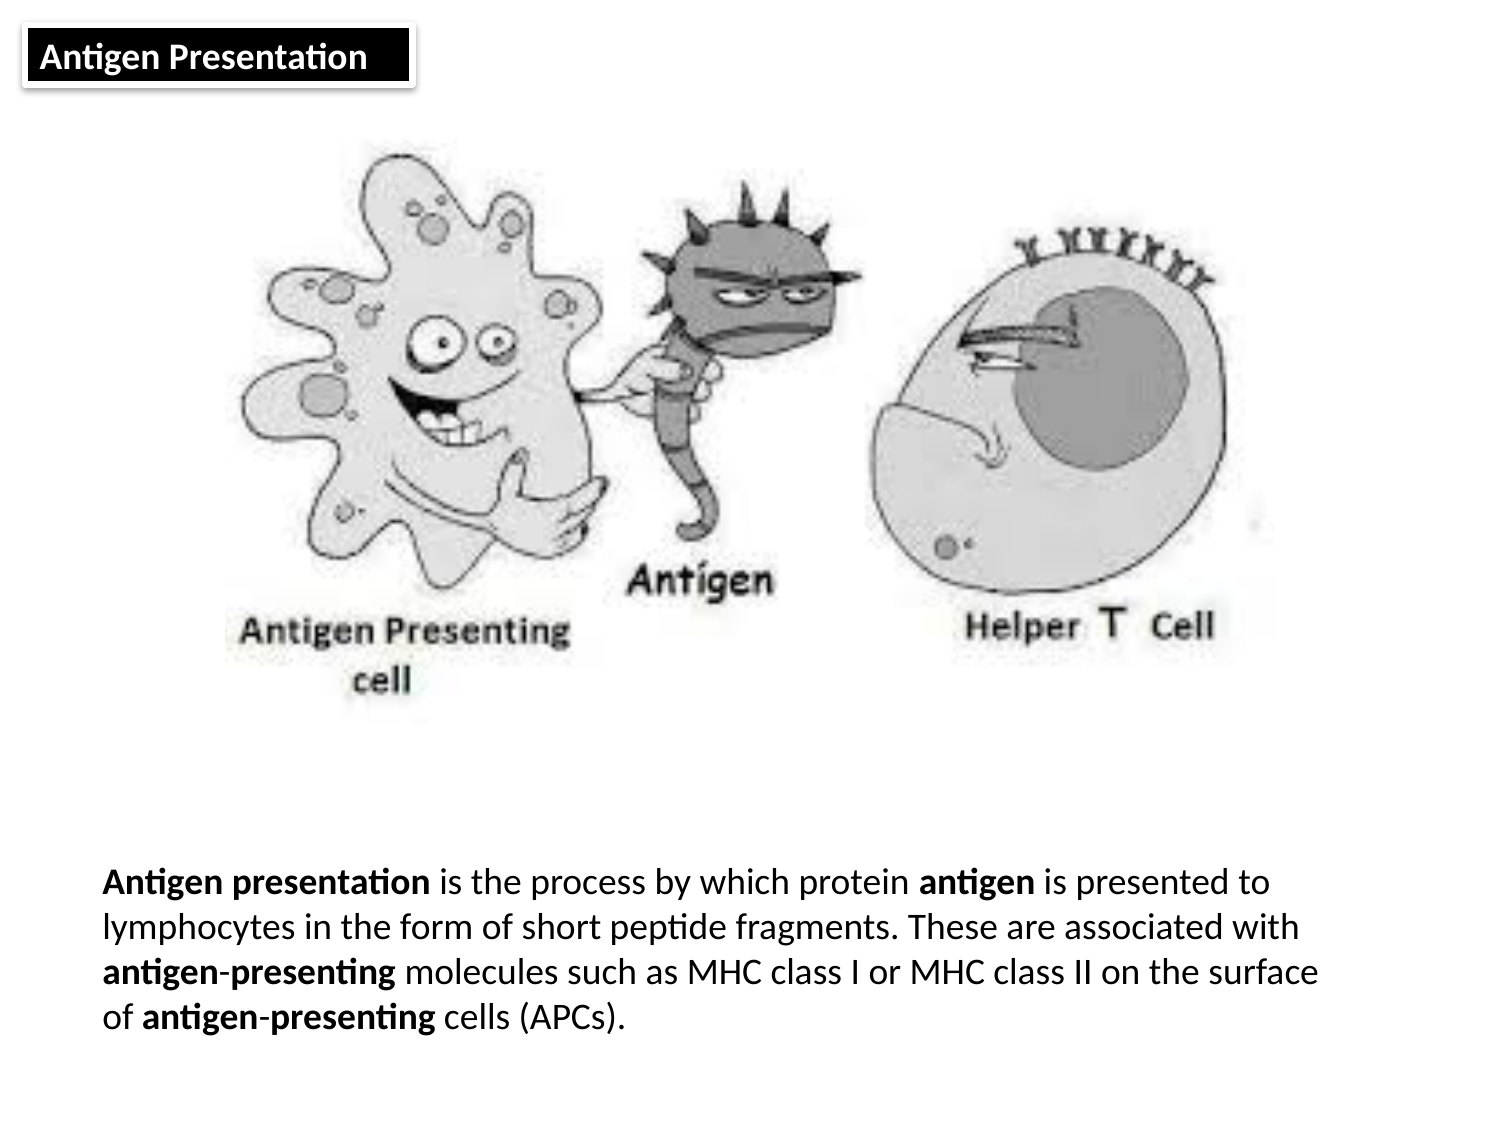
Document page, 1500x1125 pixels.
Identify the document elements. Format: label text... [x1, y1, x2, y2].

text_box Antigen presentation is the process by which protein antigen is presented to lymphocytes in the form of short peptide fragments. These are associated with antigen-presenting molecules such as MHC class I or MHC class II on the surface of antigen-presenting cells (APCs). [87, 849, 1363, 1045]
text_box Antigen Presentation [22, 22, 416, 88]
picture [224, 112, 1276, 751]
